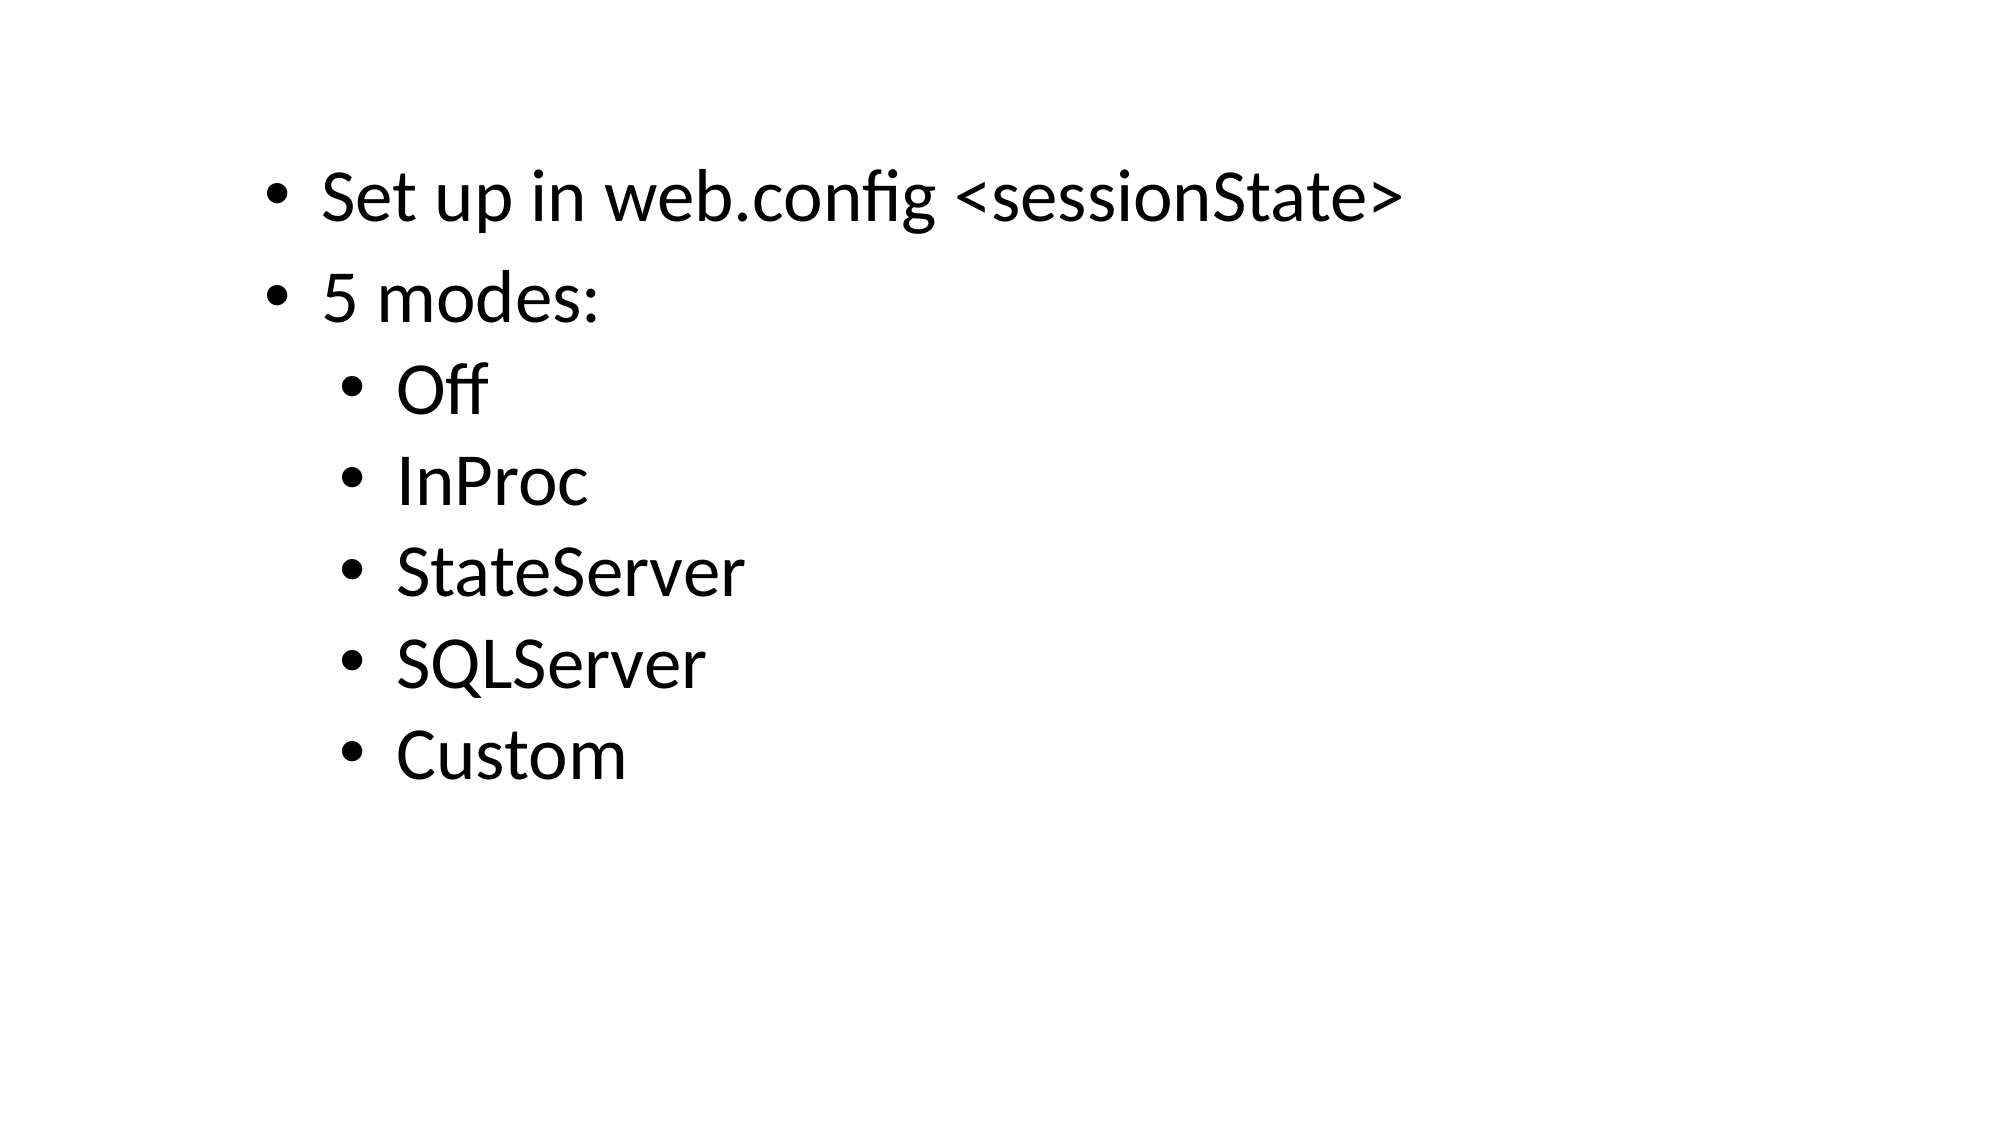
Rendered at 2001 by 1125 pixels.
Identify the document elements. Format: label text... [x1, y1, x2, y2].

subtitle Set up in web.config <sessionState> 5 modes: Off InProc StateServer SQLServer Custom [249, 148, 1750, 863]
